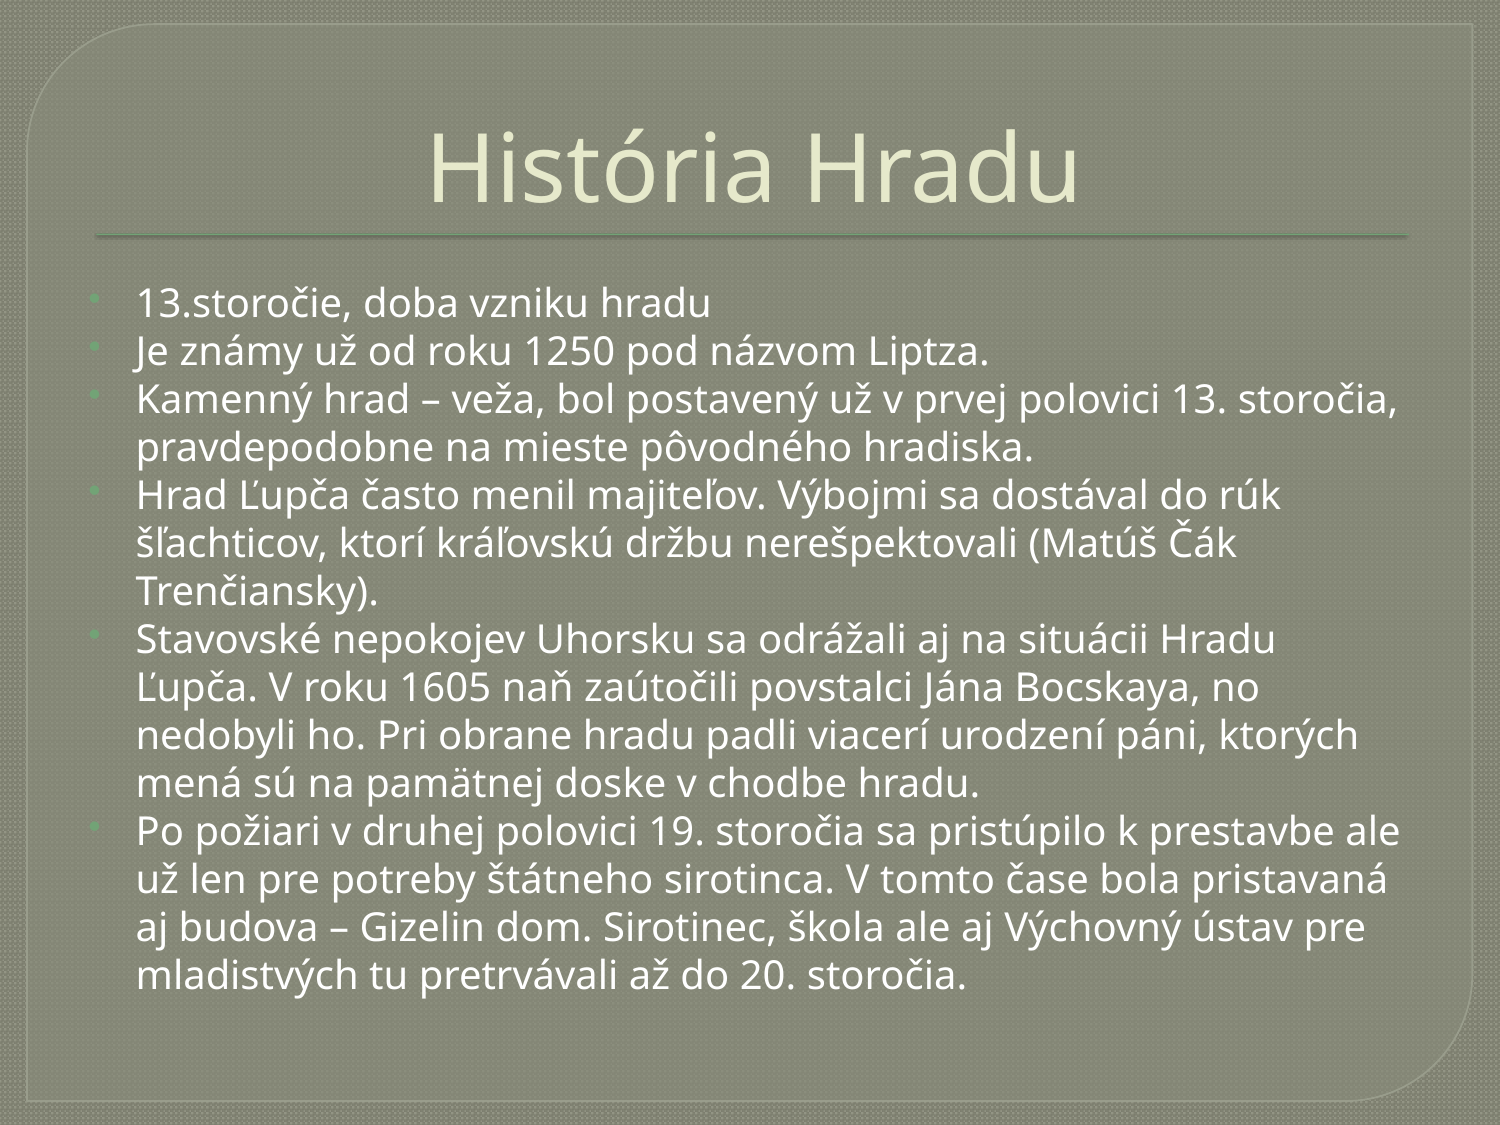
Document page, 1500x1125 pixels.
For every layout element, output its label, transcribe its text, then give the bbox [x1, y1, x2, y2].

title História Hradu [75, 41, 1425, 230]
list 13.storočie, doba vzniku hradu Je známy už od roku 1250 pod názvom Liptza. Kamenný hrad – veža, bol postavený už v prvej polovici 13. storočia, pravdepodobne na mieste pôvodného hradiska. Hrad Ľupča často menil majiteľov. Výbojmi sa dostával do rúk šľachticov, ktorí kráľovskú držbu nerešpektovali (Matúš Čák Trenčiansky). Stavovské nepokojev Uhorsku sa odrážali aj na situácii Hradu Ľupča. V roku 1605 naň zaútočili povstalci Jána Bocskaya, no nedobyli ho. Pri obrane hradu padli viacerí urodzení páni, ktorých mená sú na pamätnej doske v chodbe hradu. Po požiari v druhej polovici 19. storočia sa pristúpilo k prestavbe ale už len pre potreby štátneho sirotinca. V tomto čase bola pristavaná aj budova – Gizelin dom. Sirotinec, škola ale aj Výchovný ústav pre mladistvých tu pretrvávali až do 20. storočia. [75, 270, 1425, 1013]
